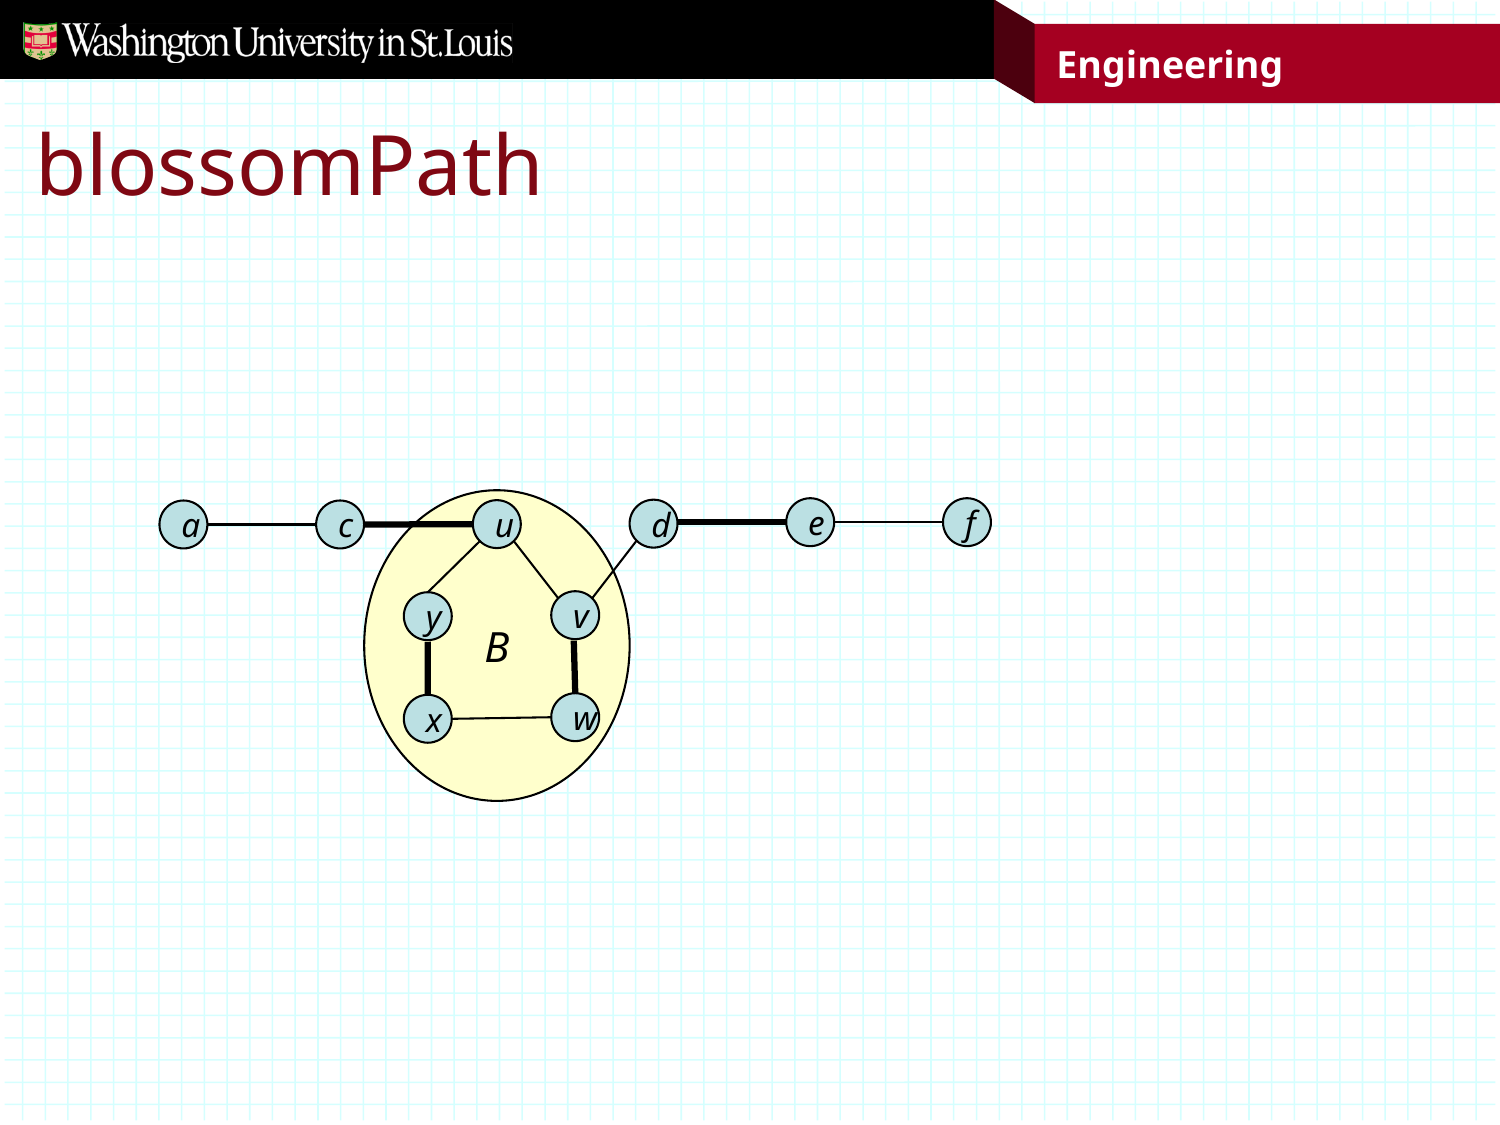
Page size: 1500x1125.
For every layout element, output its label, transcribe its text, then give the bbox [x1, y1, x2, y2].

title blossomPath [19, 92, 1456, 231]
picture [23, 23, 58, 59]
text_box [159, 489, 992, 802]
picture [59, 23, 513, 63]
